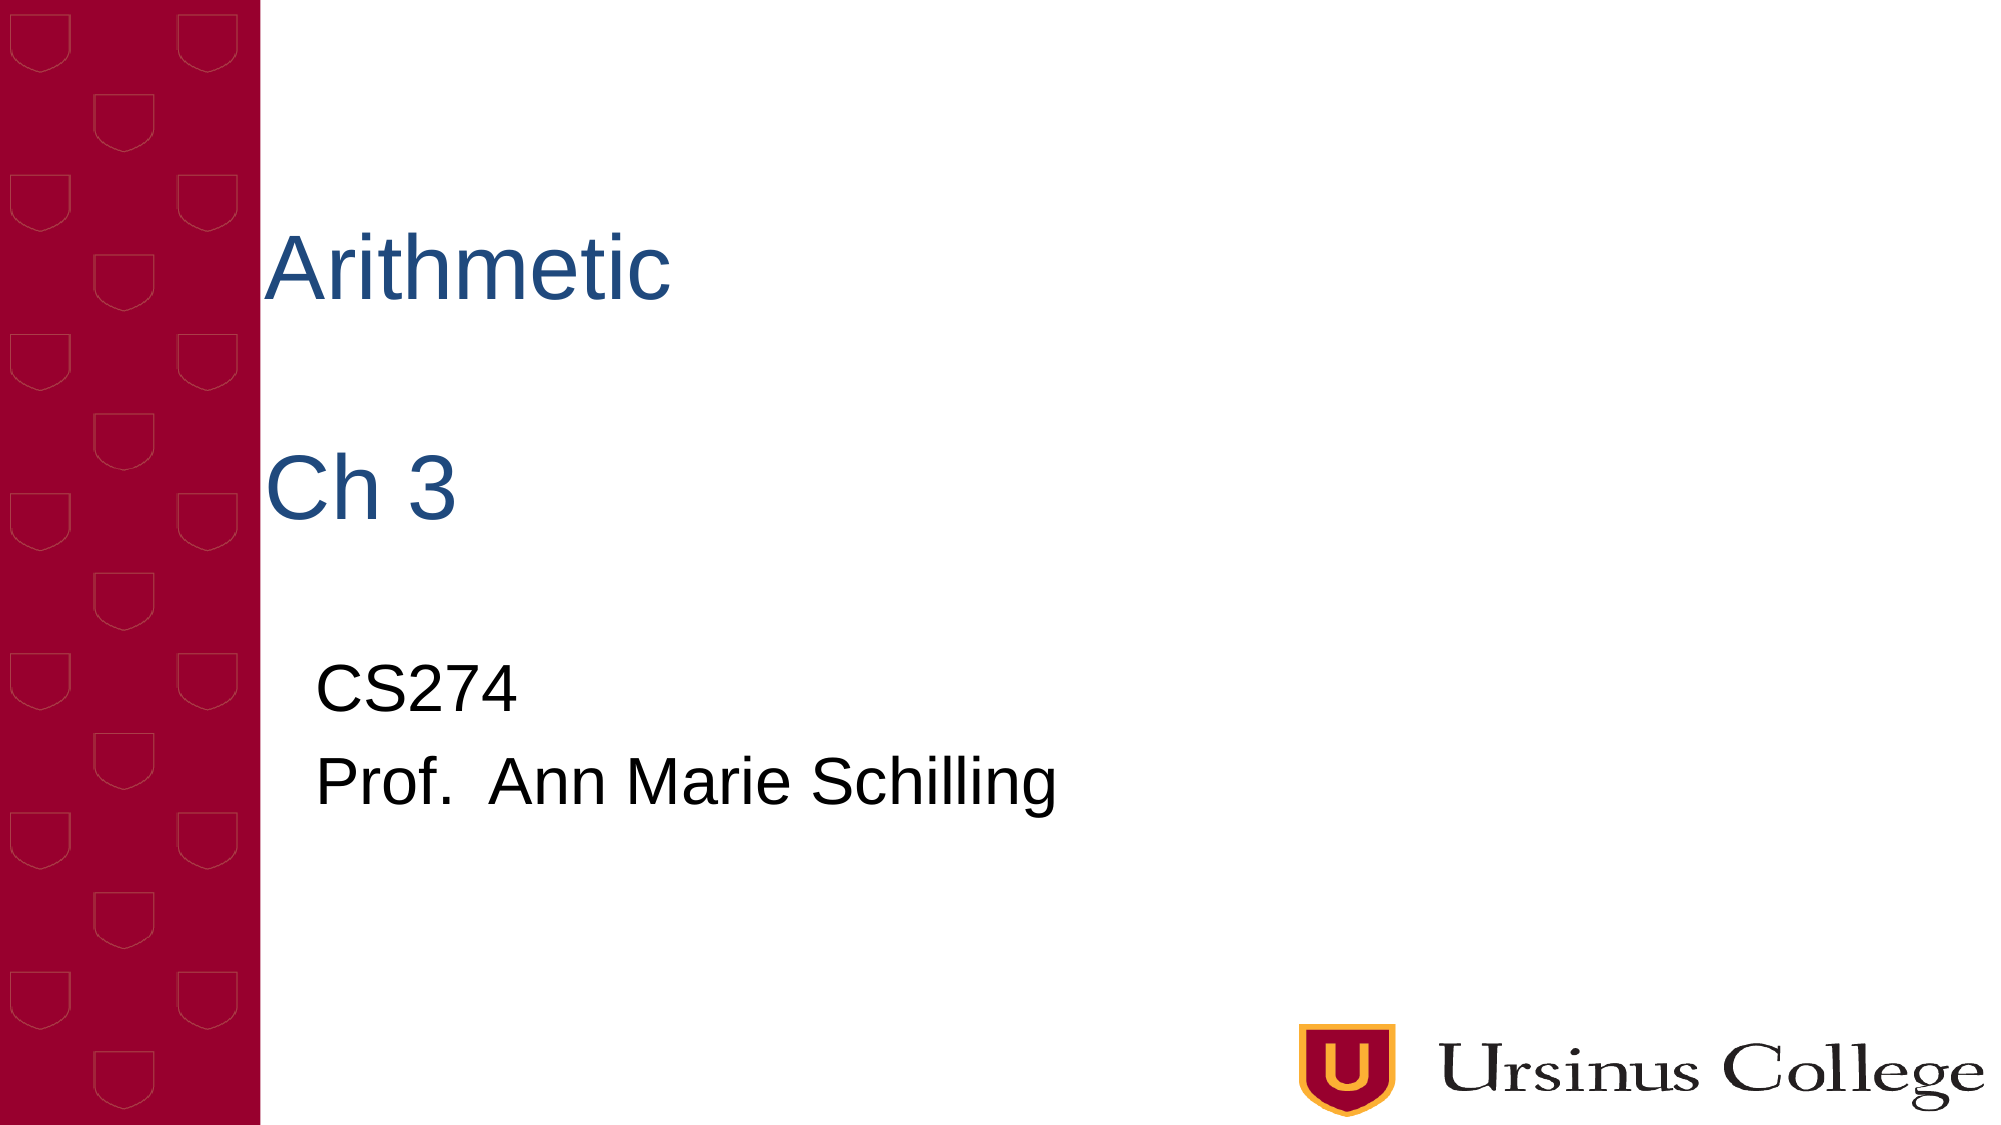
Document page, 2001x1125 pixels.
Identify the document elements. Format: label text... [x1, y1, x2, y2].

subtitle CS274 Prof. Ann Marie Schilling [300, 637, 1700, 925]
title Arithmetic Ch 3 [249, 200, 1850, 550]
picture [0, 0, 261, 1125]
picture [1299, 1024, 1984, 1117]
